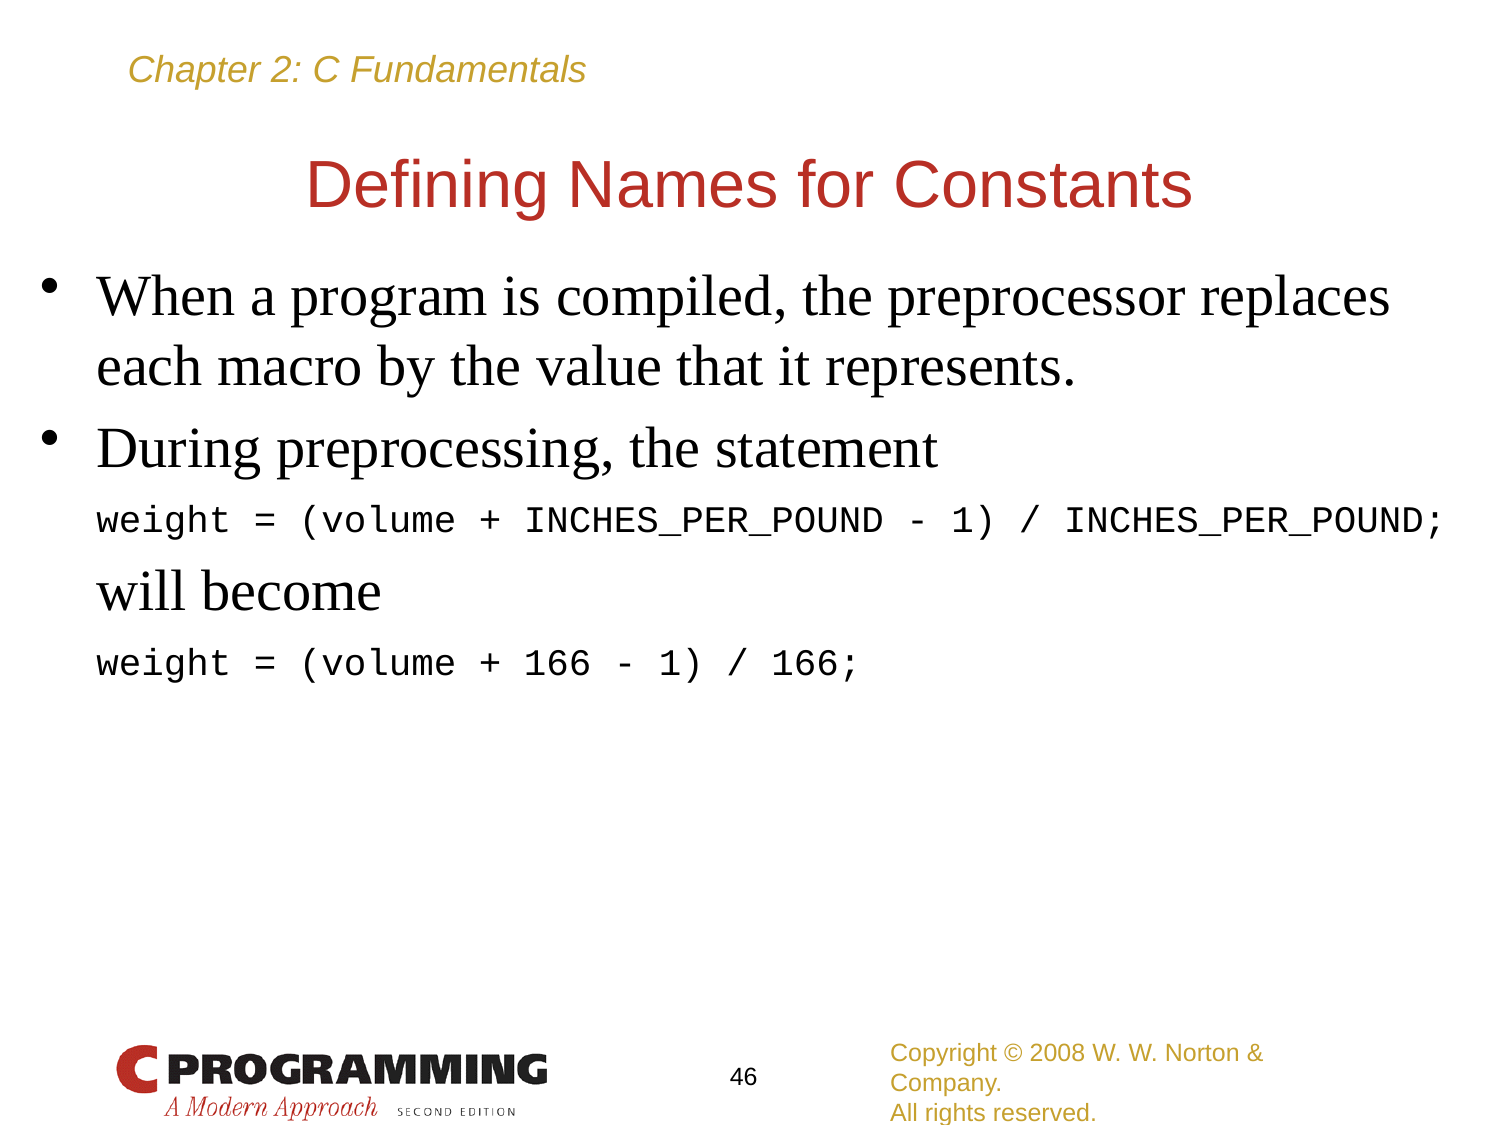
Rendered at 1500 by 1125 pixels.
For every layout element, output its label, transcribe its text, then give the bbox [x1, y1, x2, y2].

list When a program is compiled, the preprocessor replaces each macro by the value that it represents. During preprocessing, the statement weight = (volume + INCHES_PER_POUND - 1) / INCHES_PER_POUND; will become weight = (volume + 166 - 1) / 166; [24, 249, 1475, 1038]
title Defining Names for Constants [112, 125, 1388, 238]
picture [112, 1041, 550, 1123]
slide_number 46 [687, 1049, 801, 1101]
footer Copyright © 2008 W. W. Norton & Company. All rights reserved. [874, 1043, 1388, 1119]
